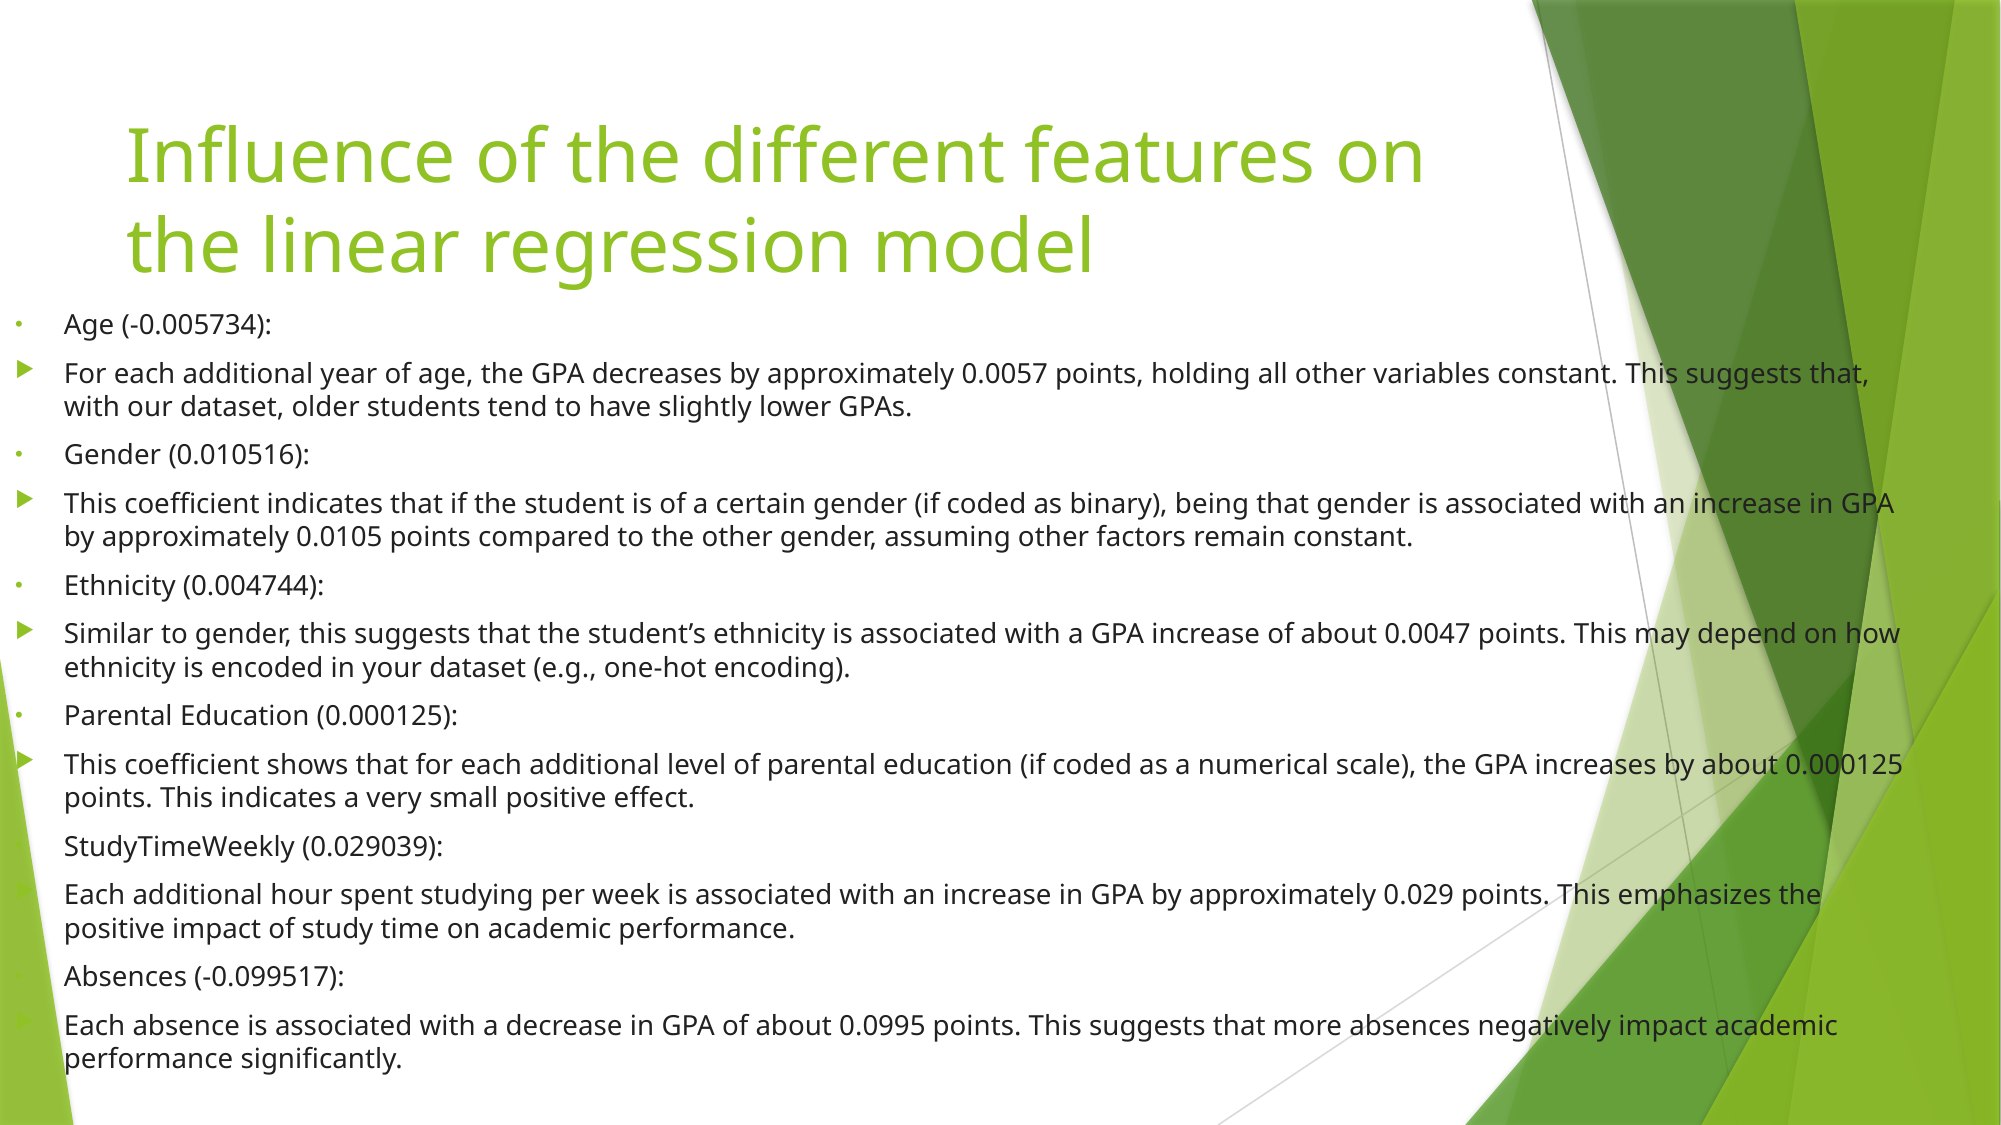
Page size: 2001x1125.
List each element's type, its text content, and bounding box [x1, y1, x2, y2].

title Influence of the different features on the linear regression model [111, 99, 1522, 299]
list Age (-0.005734): For each additional year of age, the GPA decreases by approximately 0.0057 points, holding all other variables constant. This suggests that, with our dataset, older students tend to have slightly lower GPAs. Gender (0.010516): This coefficient indicates that if the student is of a certain gender (if coded as binary), being that gender is associated with an increase in GPA by approximately 0.0105 points compared to the other gender, assuming other factors remain constant. Ethnicity (0.004744): Similar to gender, this suggests that the student’s ethnicity is associated with a GPA increase of about 0.0047 points. This may depend on how ethnicity is encoded in your dataset (e.g., one-hot encoding). Parental Education (0.000125): This coefficient shows that for each additional level of parental education (if coded as a numerical scale), the GPA increases by about 0.000125 points. This indicates a very small positive effect. StudyTimeWeekly (0.029039): Each additional hour spent studying per week is associated with an increase in GPA by approximately 0.029 points. This emphasizes the positive impact of study time on academic performance. Absences (-0.099517): Each absence is associated with a decrease in GPA of about 0.0995 points. This suggests that more absences negatively impact academic performance significantly. [0, 299, 1943, 1093]
